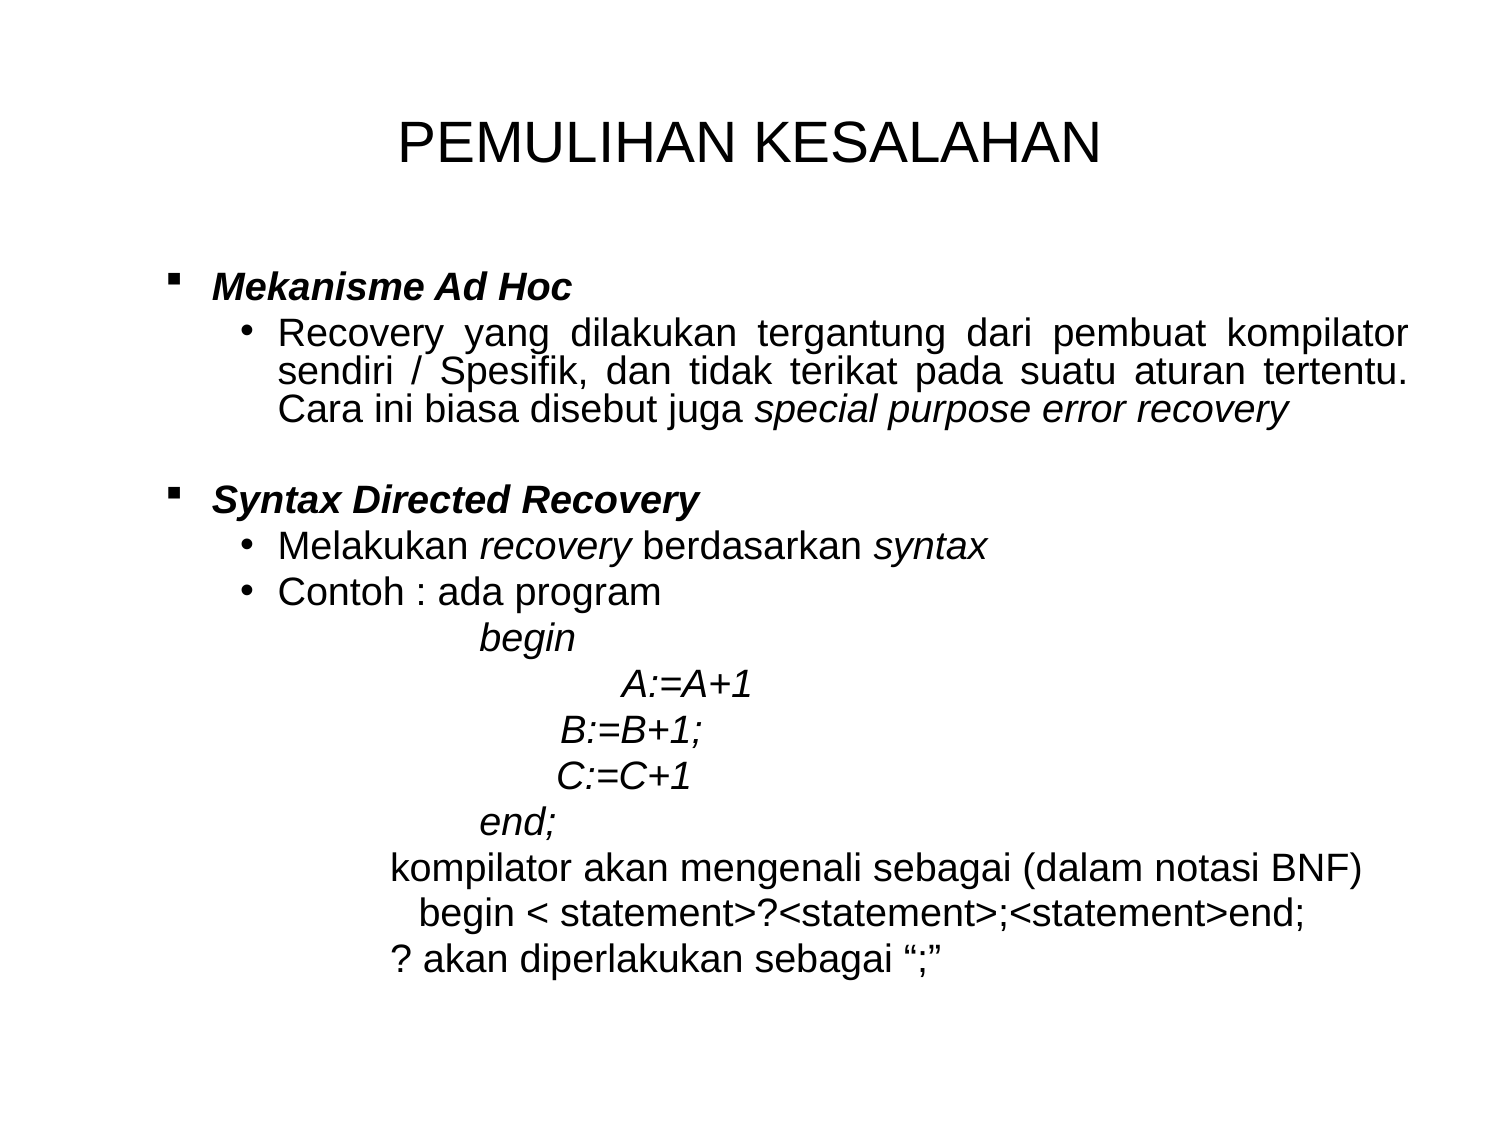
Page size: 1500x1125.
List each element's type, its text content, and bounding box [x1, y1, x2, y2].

list Mekanisme Ad Hoc Recovery yang dilakukan tergantung dari pembuat kompilator sendiri / Spesifik, dan tidak terikat pada suatu aturan tertentu. Cara ini biasa disebut juga special purpose error recovery Syntax Directed Recovery Melakukan recovery berdasarkan syntax Contoh : ada program begin A:=A+1 B:=B+1; C:=C+1 end; kompilator akan mengenali sebagai (dalam notasi BNF) begin < statement>?<statement>;<statement>end; ? akan diperlakukan sebagai “;” [75, 262, 1425, 1005]
title PEMULIHAN KESALAHAN [75, 45, 1425, 233]
